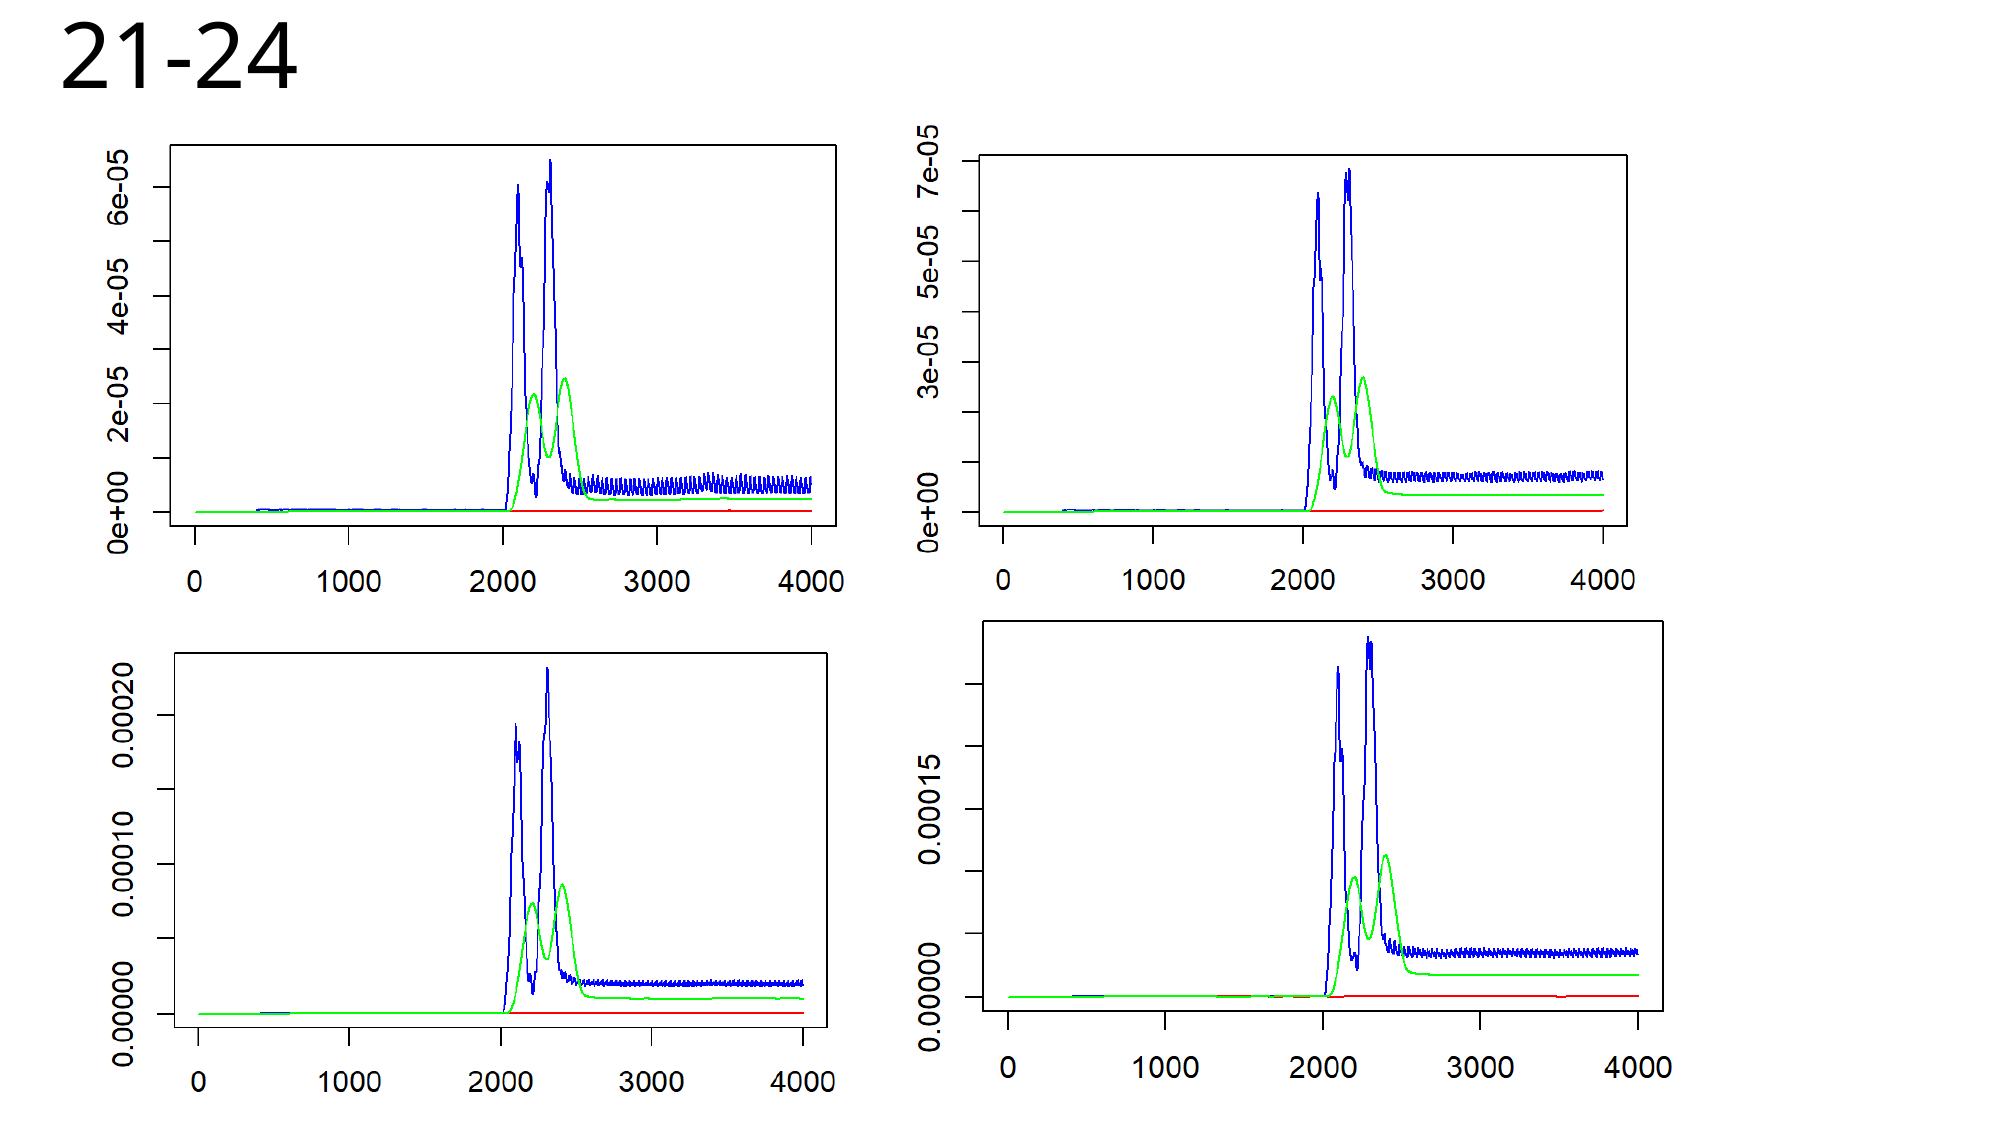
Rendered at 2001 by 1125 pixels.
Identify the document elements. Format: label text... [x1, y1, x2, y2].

title 21-24 [44, 0, 1770, 168]
picture [95, 104, 856, 614]
picture [906, 94, 1677, 1089]
picture [95, 626, 856, 1108]
